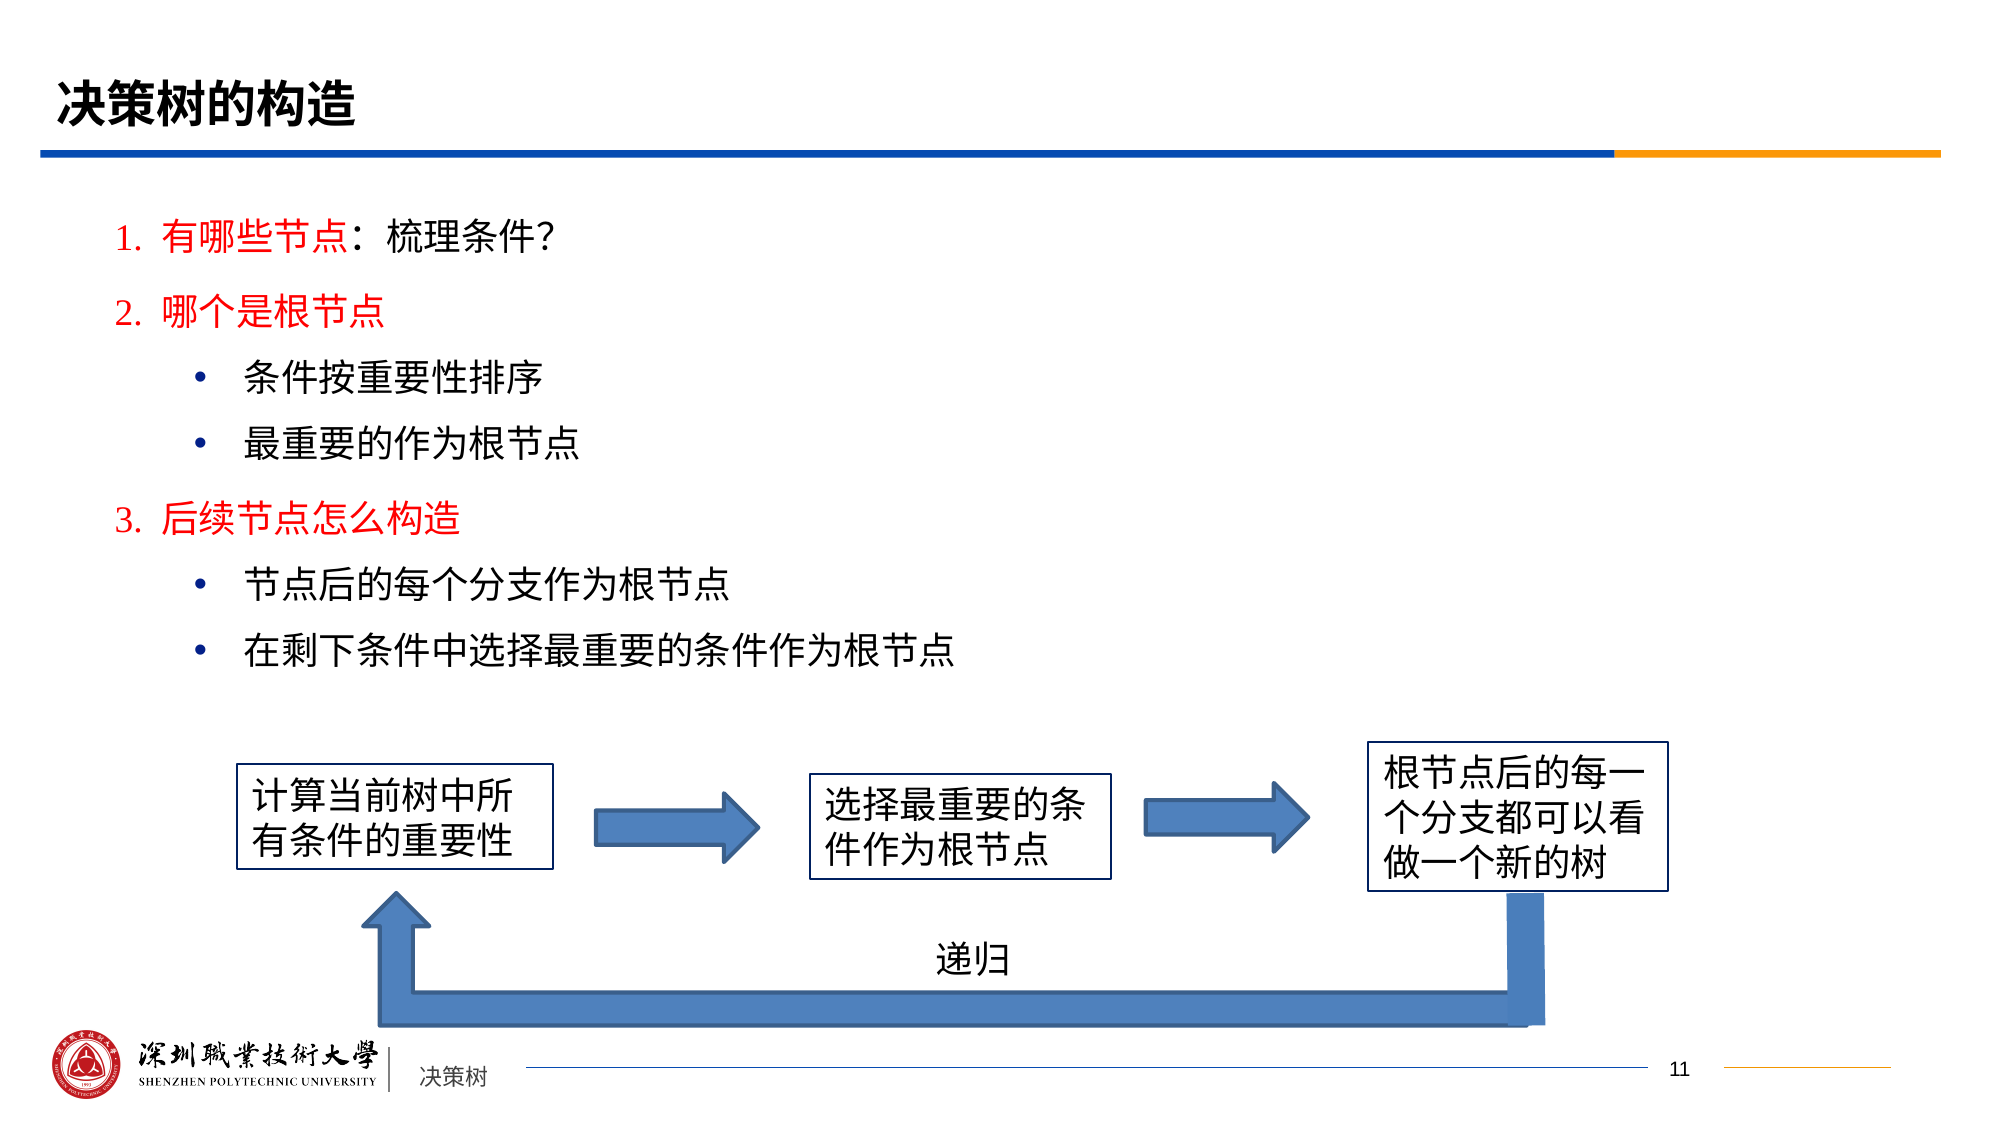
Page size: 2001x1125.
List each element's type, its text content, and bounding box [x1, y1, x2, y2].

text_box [236, 741, 1669, 1026]
picture [51, 1029, 378, 1100]
list 1. 有哪些节点：梳理条件？ 2. 哪个是根节点 条件按重要性排序 最重要的作为根节点 3. 后续节点怎么构造 节点后的每个分支作为根节点 在剩下条件中选择最重要的条件作为根节点 [99, 182, 1447, 681]
title 决策树的构造 [41, 58, 1842, 146]
